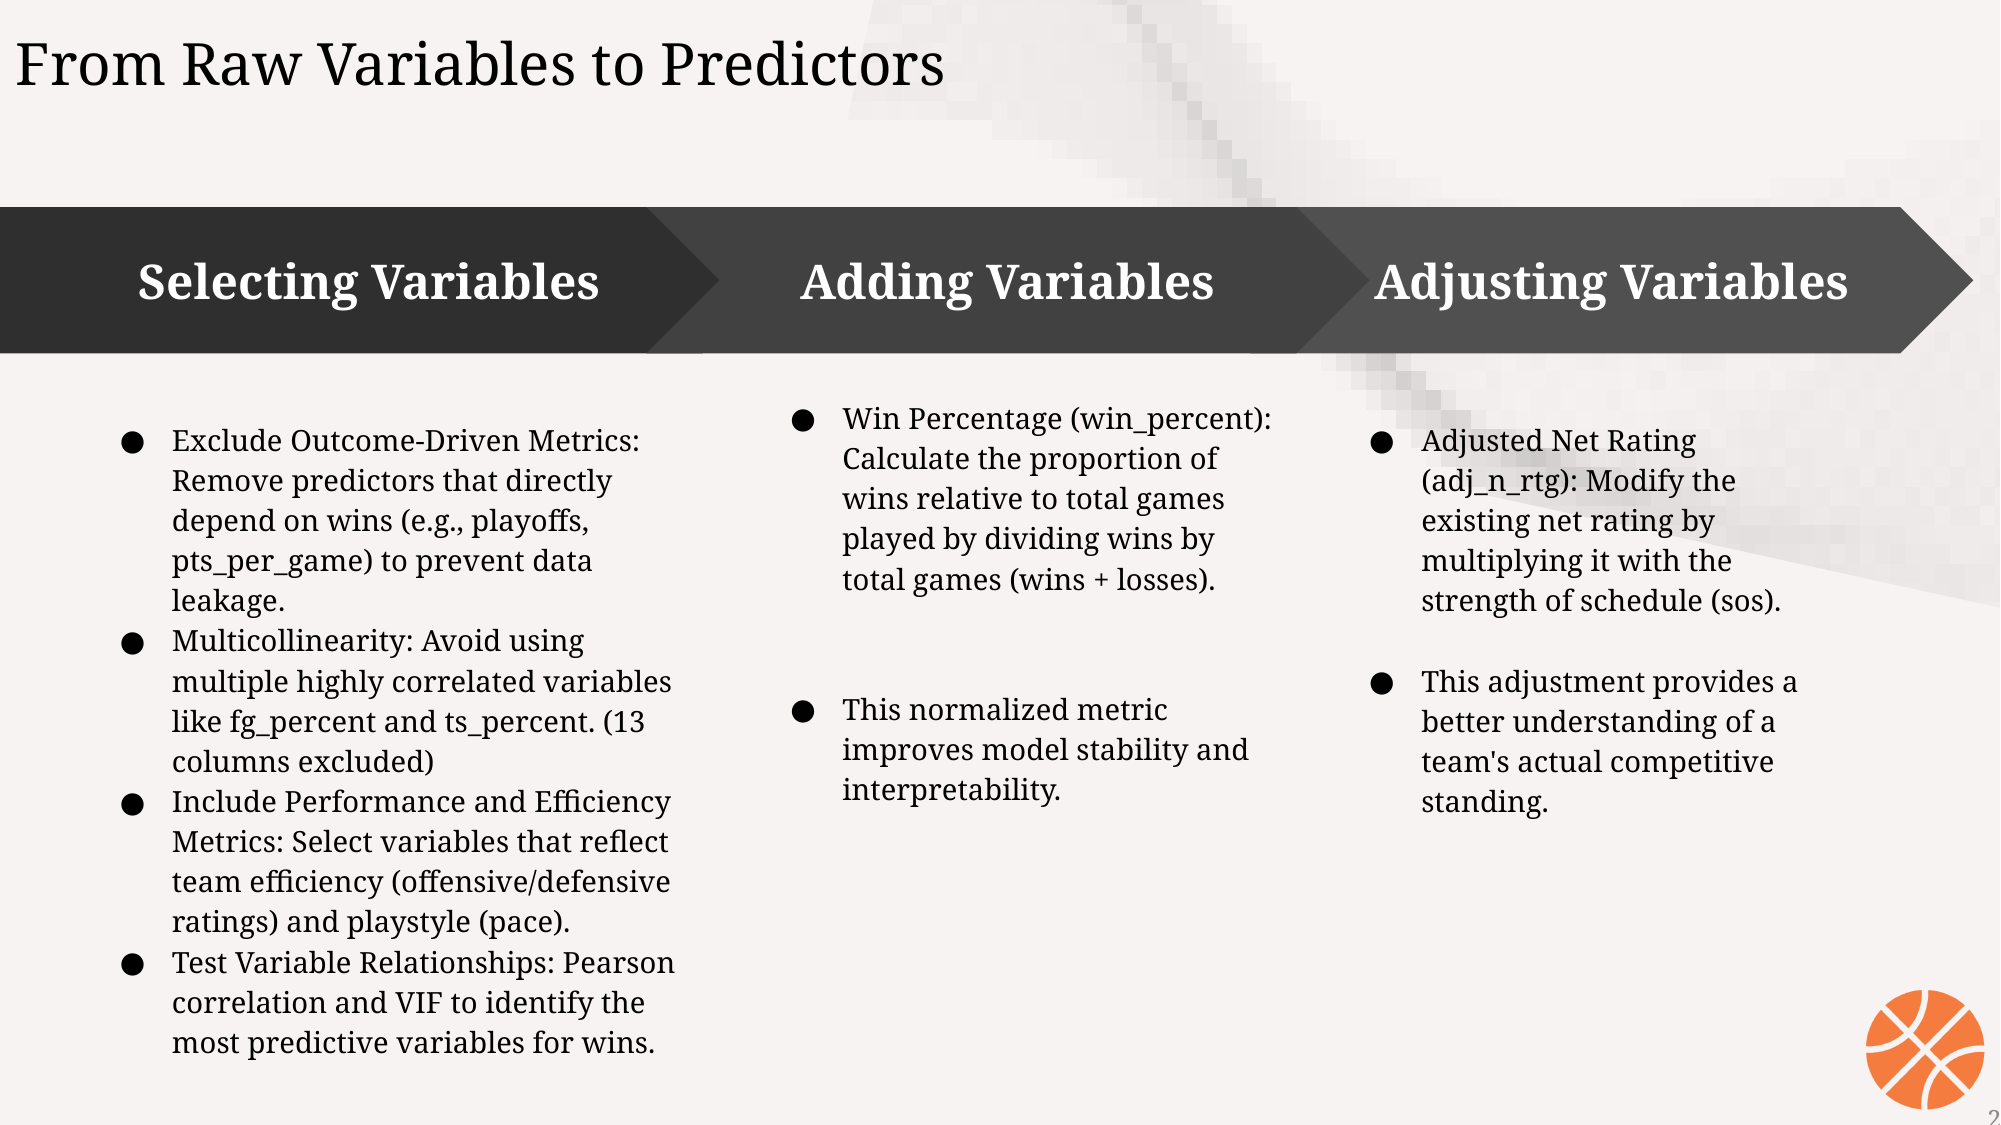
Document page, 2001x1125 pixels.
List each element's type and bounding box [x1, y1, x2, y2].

text_box [1250, 206, 1974, 970]
text_box [646, 206, 1370, 948]
text_box [0, 956, 1845, 1125]
picture [1849, 974, 2000, 1125]
text_box [0, 0, 2000, 974]
text_box [0, 206, 776, 970]
